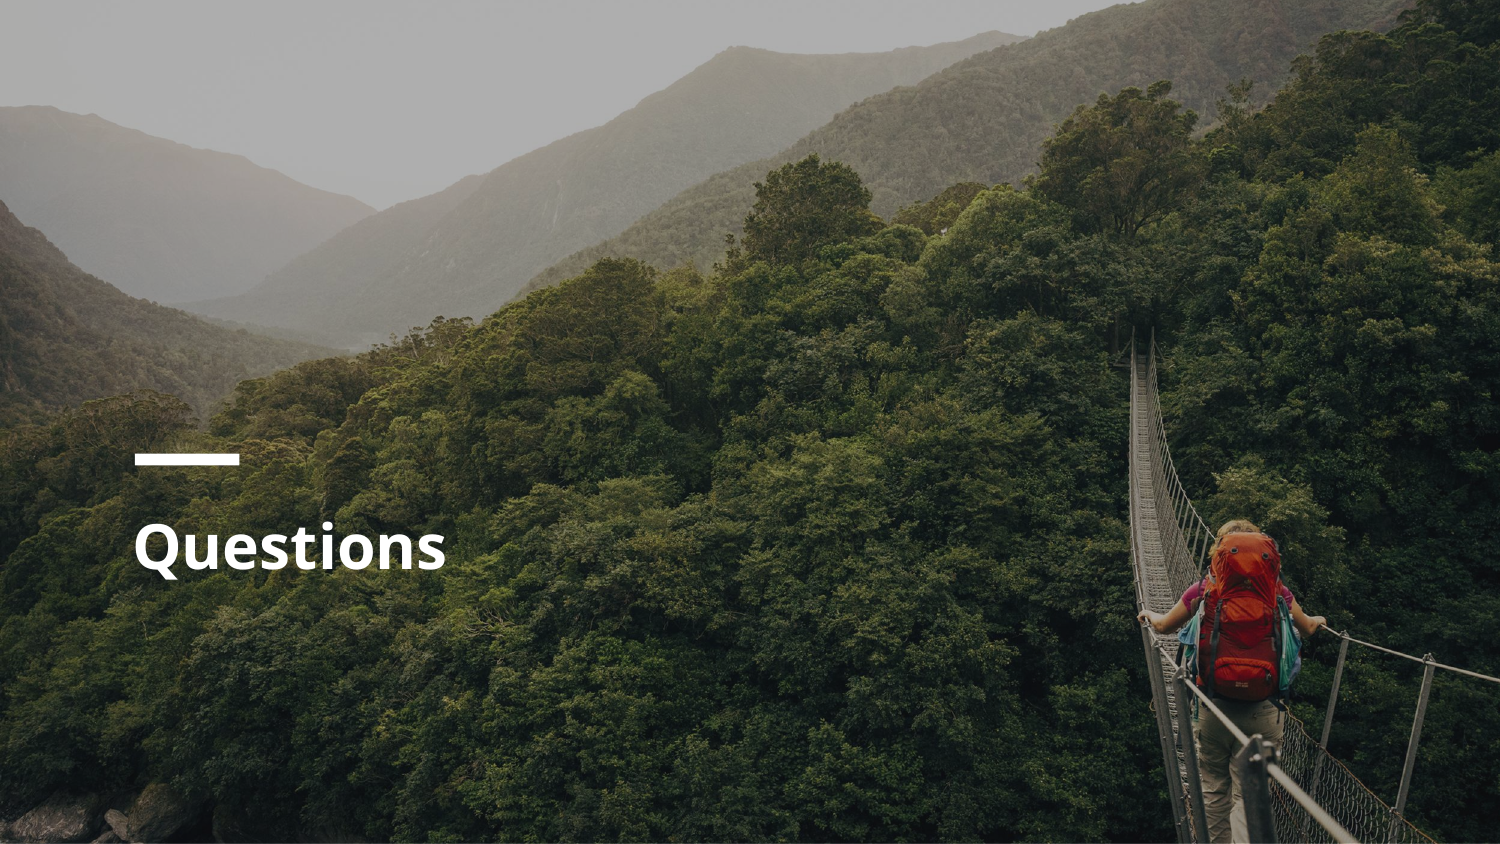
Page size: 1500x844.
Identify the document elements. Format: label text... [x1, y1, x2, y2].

picture [0, 0, 1500, 844]
title Questions [117, 491, 916, 730]
